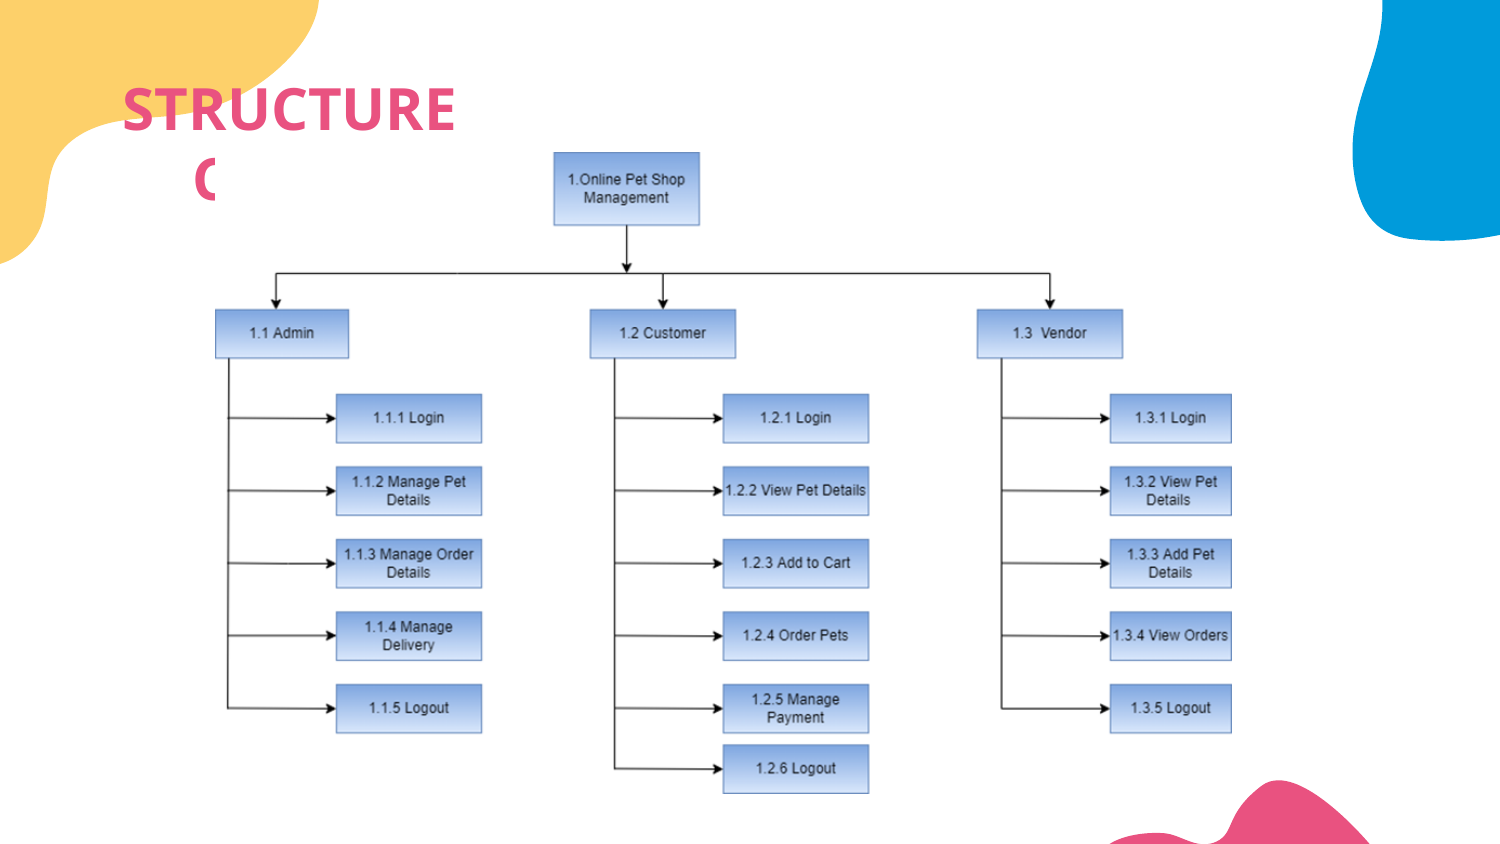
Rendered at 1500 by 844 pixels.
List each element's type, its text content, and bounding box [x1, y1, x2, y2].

picture [215, 151, 1232, 794]
title STRUCTURE CHART [58, 57, 522, 153]
